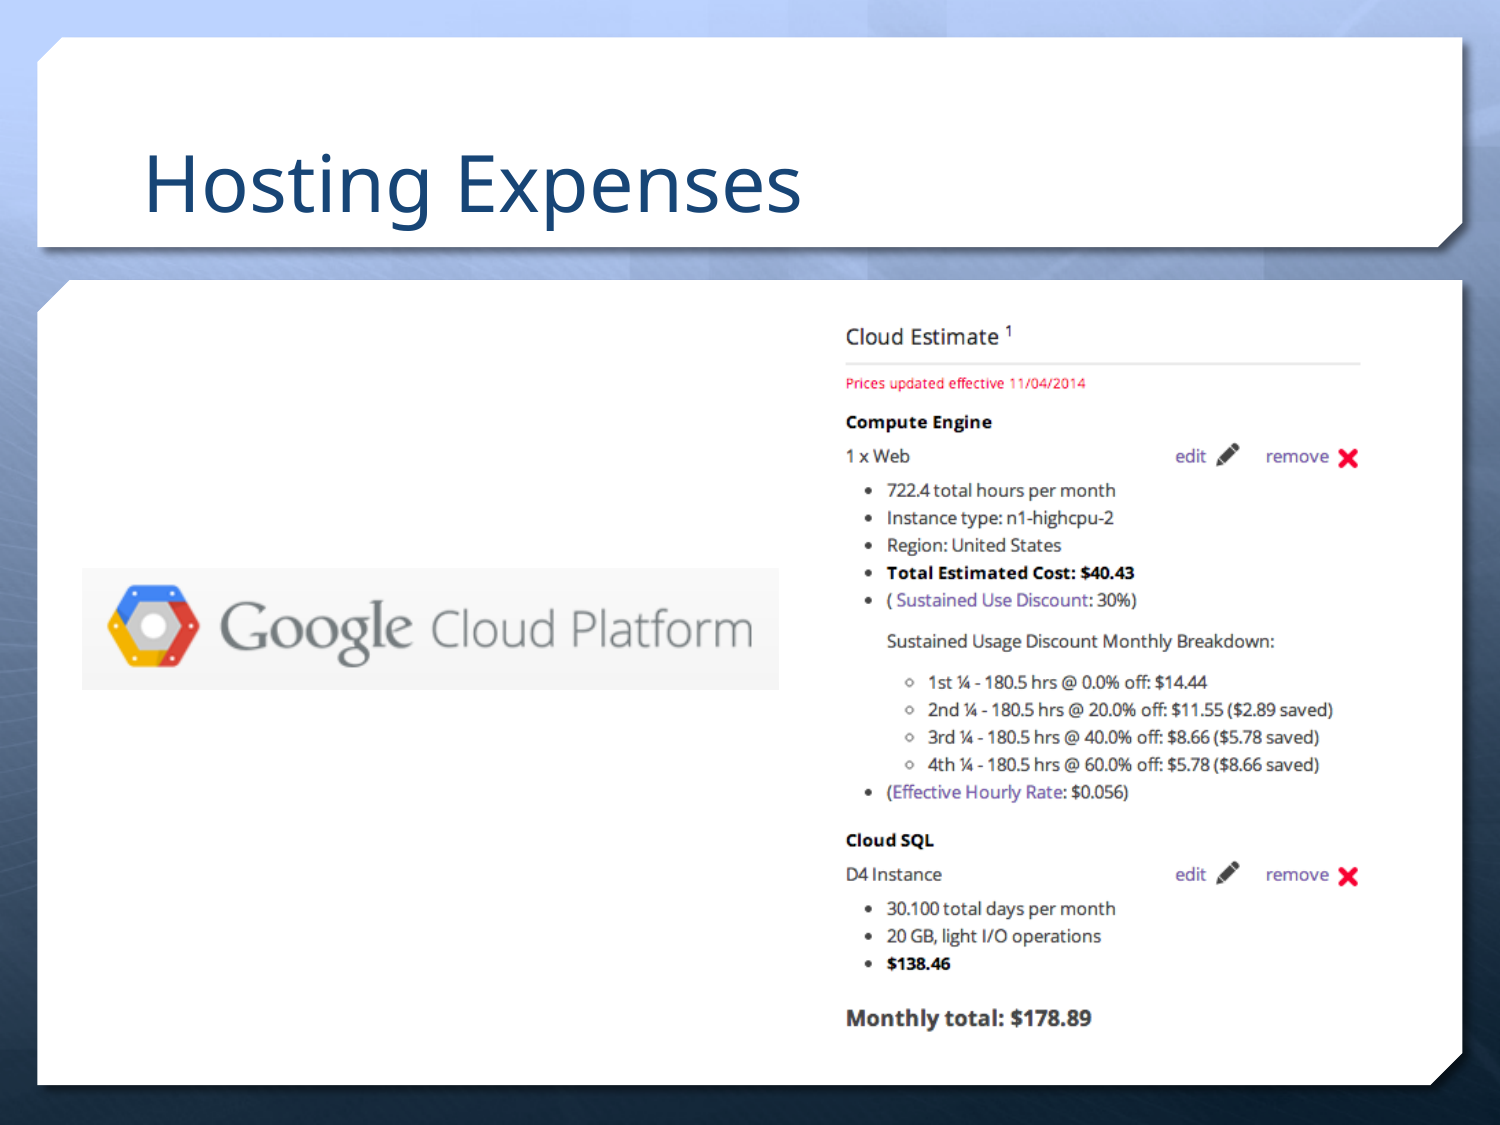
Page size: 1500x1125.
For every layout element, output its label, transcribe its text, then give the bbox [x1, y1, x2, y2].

title Hosting Expenses [127, 48, 1372, 236]
picture [828, 315, 1396, 1051]
picture [81, 567, 780, 690]
